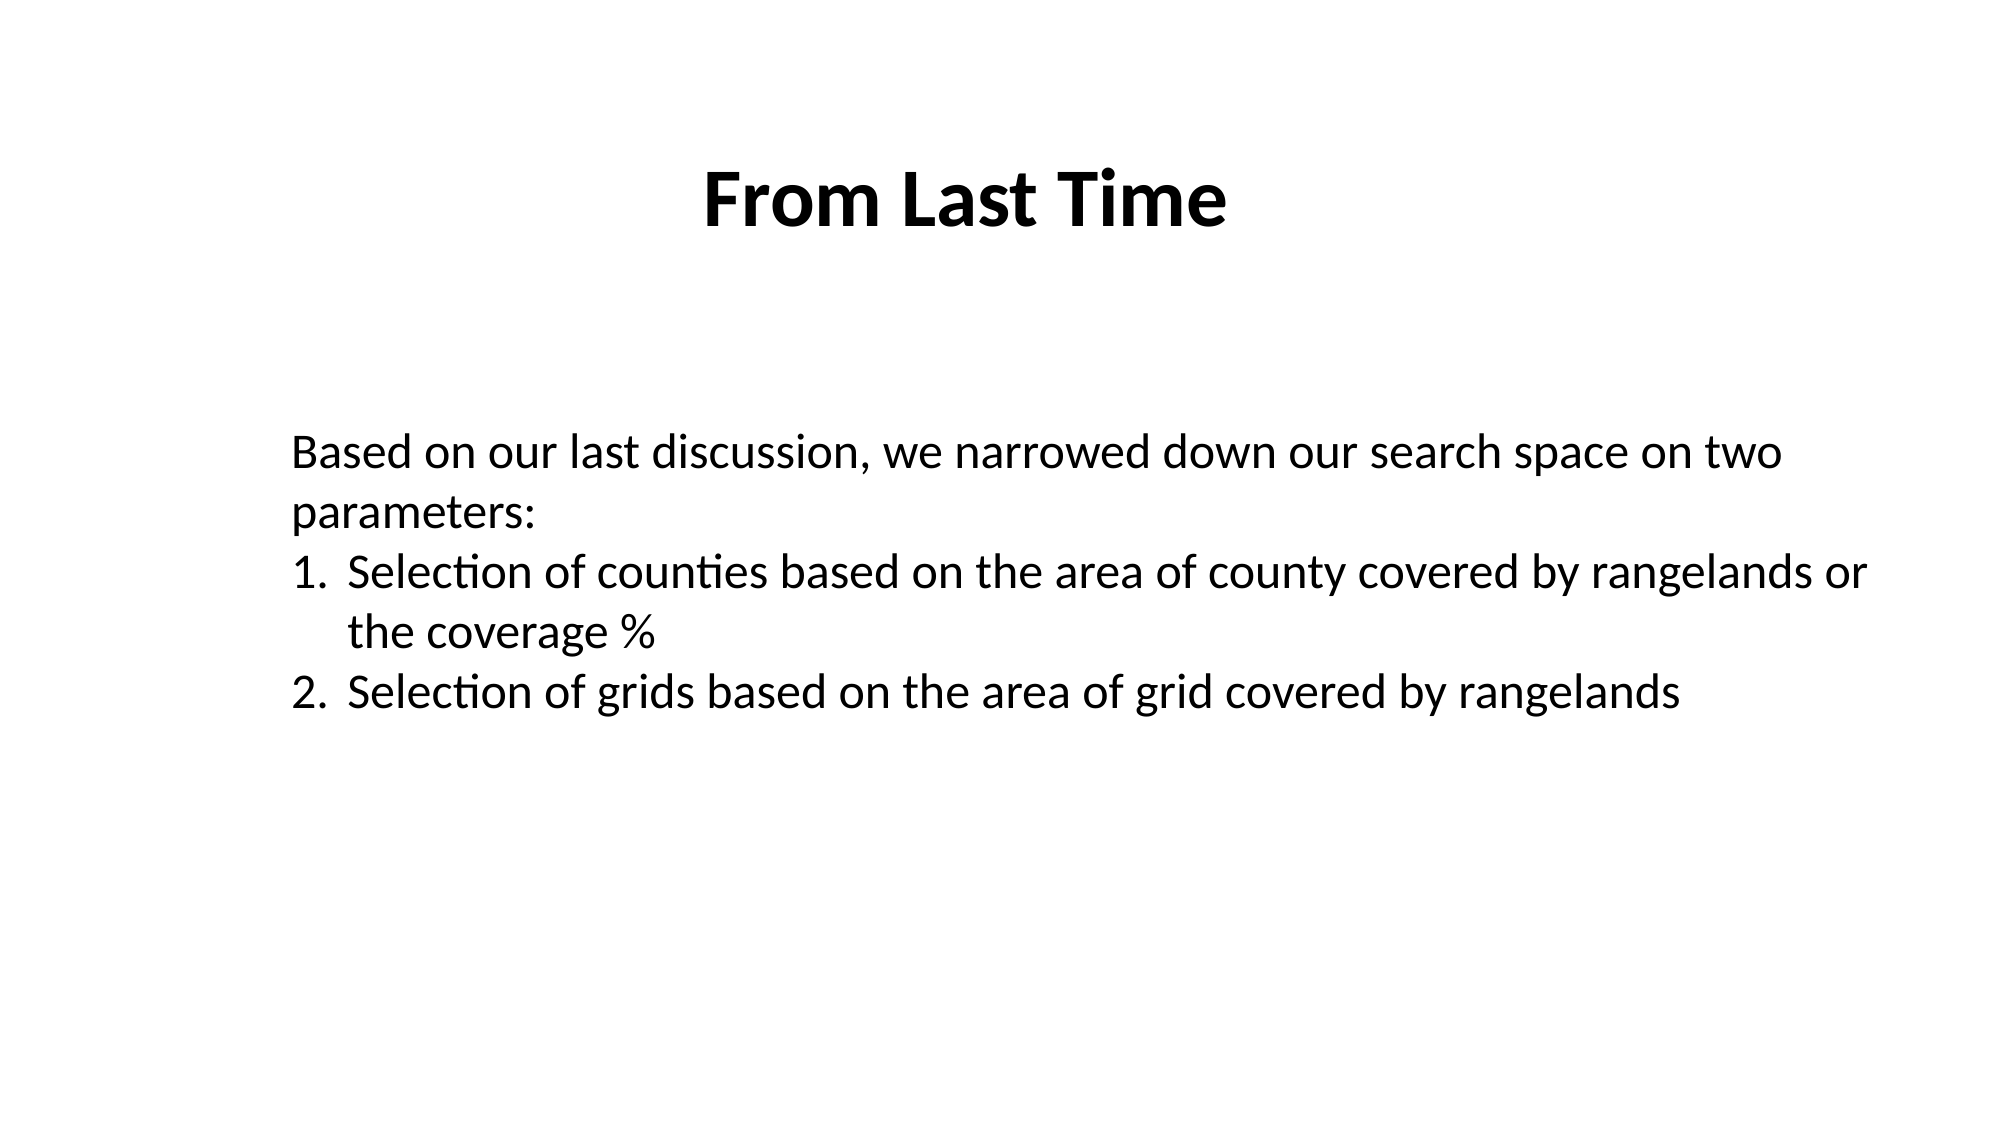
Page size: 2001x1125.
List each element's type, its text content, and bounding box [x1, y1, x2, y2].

text_box From Last Time [688, 135, 1244, 251]
text_box Based on our last discussion, we narrowed down our search space on two parameters: Selection of counties based on the area of county covered by rangelands or the coverage % Selection of grids based on the area of grid covered by rangelands [276, 410, 1931, 726]
